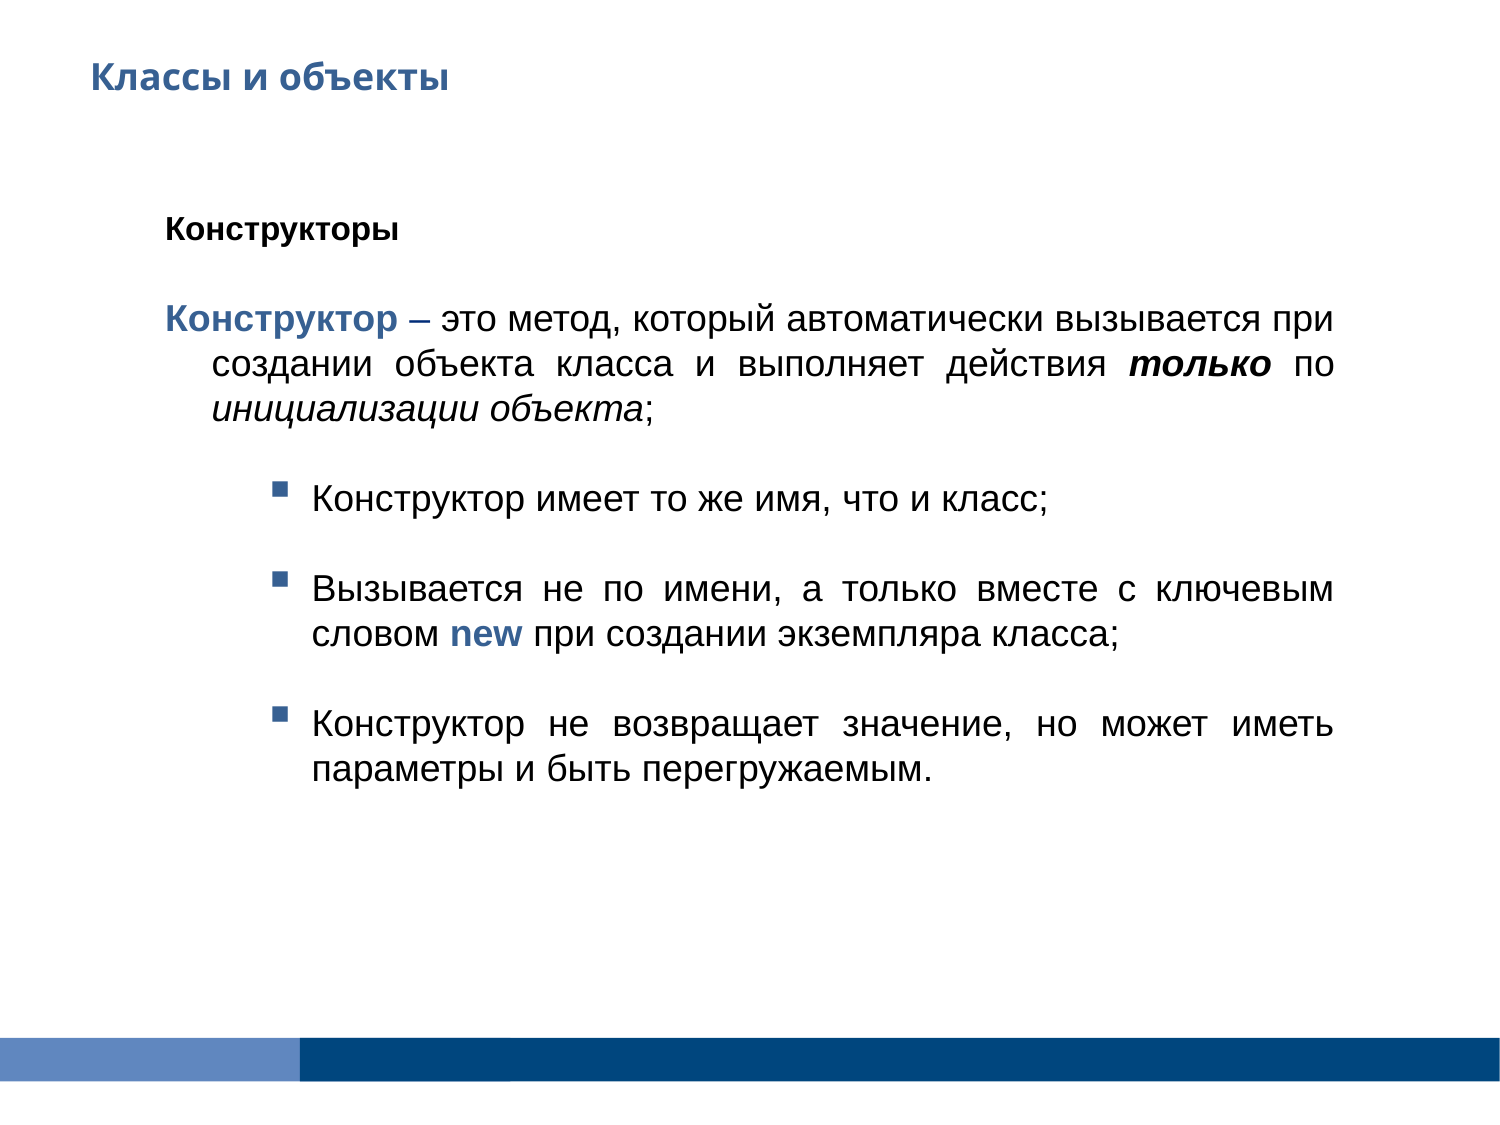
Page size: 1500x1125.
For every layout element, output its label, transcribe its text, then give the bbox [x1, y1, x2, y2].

text_box Классы и объекты [74, 45, 1425, 163]
text_box Конструкторы Конструктор – это метод, который автоматически вызывается при создании объекта класса и выполняет действия только по инициализации объекта; Конструктор имеет то же имя, что и класс; Вызывается не по имени, а только вместе с ключевым словом new при создании экземпляра класса; Конструктор не возвращает значение, но может иметь параметры и быть перегружаемым. [149, 200, 1350, 988]
